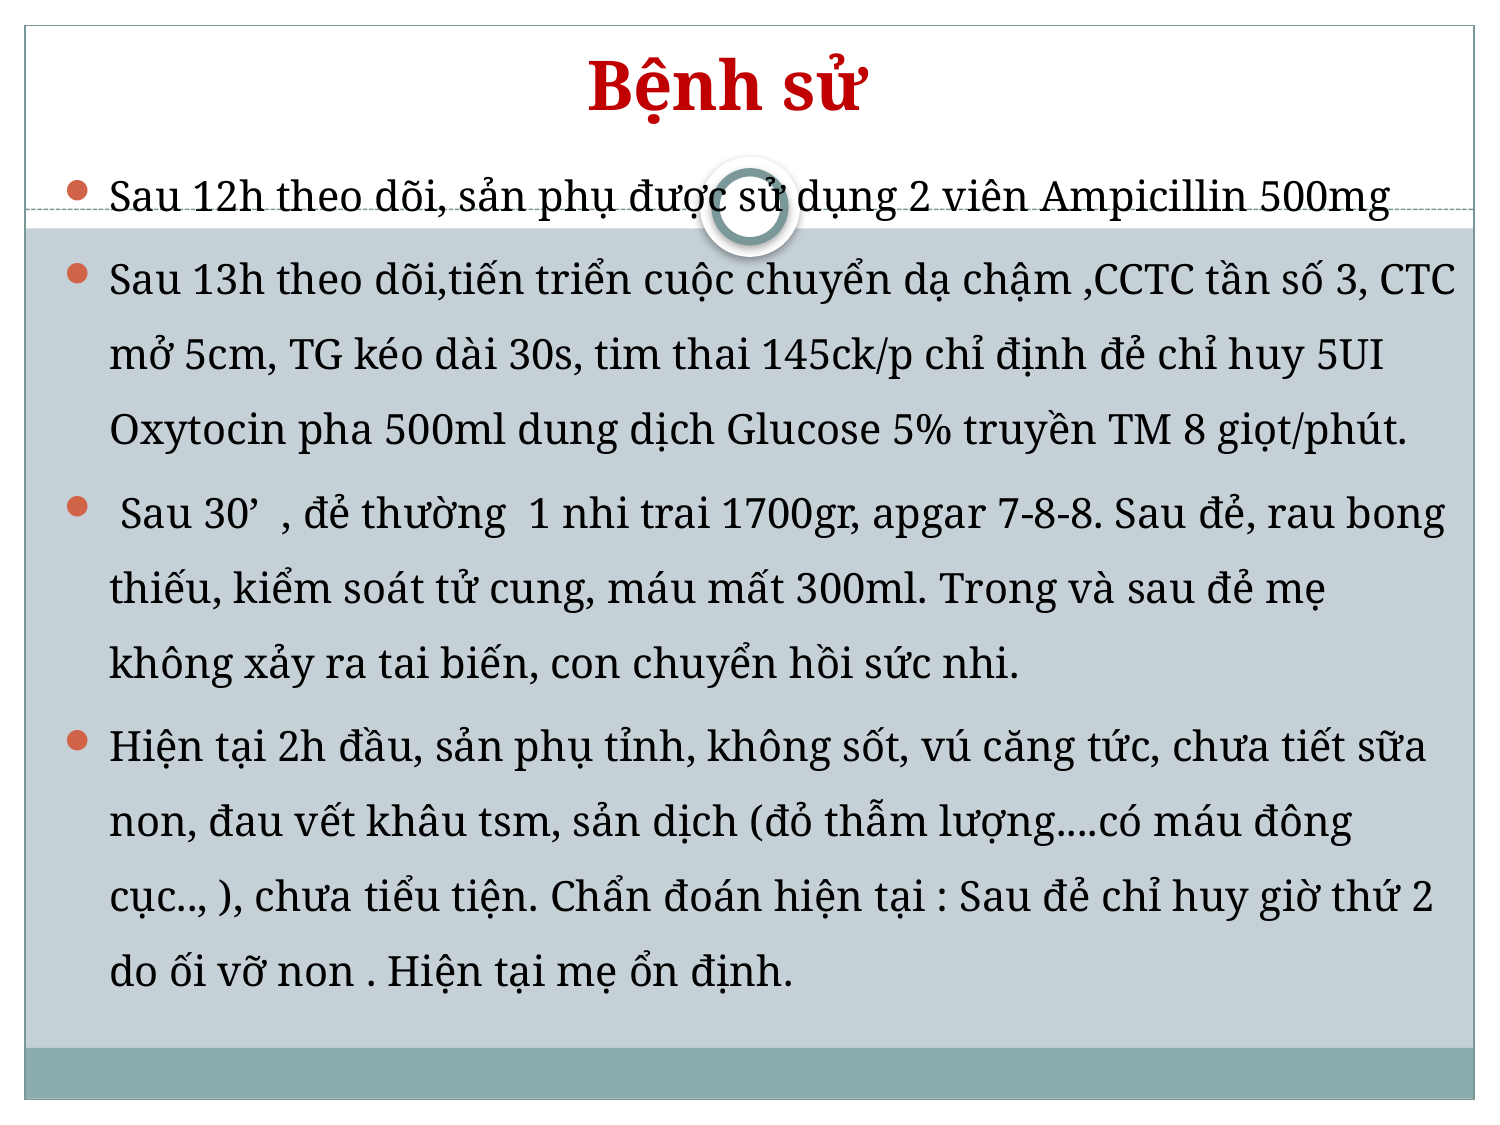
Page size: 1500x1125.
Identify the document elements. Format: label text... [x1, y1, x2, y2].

title Bệnh sử [49, 31, 1425, 132]
list Sau 12h theo dõi, sản phụ được sử dụng 2 viên Ampicillin 500mg Sau 13h theo dõi,tiến triển cuộc chuyển dạ chậm ,CCTC tần số 3, CTC mở 5cm, TG kéo dài 30s, tim thai 145ck/p chỉ định đẻ chỉ huy 5UI Oxytocin pha 500ml dung dịch Glucose 5% truyền TM 8 giọt/phút. Sau 30’ , đẻ thường 1 nhi trai 1700gr, apgar 7-8-8. Sau đẻ, rau bong thiếu, kiểm soát tử cung, máu mất 300ml. Trong và sau đẻ mẹ không xảy ra tai biến, con chuyển hồi sức nhi. Hiện tại 2h đầu, sản phụ tỉnh, không sốt, vú căng tức, chưa tiết sữa non, đau vết khâu tsm, sản dịch (đỏ thẫm lượng....có máu đông cục.., ), chưa tiểu tiện. Chẩn đoán hiện tại : Sau đẻ chỉ huy giờ thứ 2 do ối vỡ non . Hiện tại mẹ ổn định. [49, 137, 1475, 1063]
